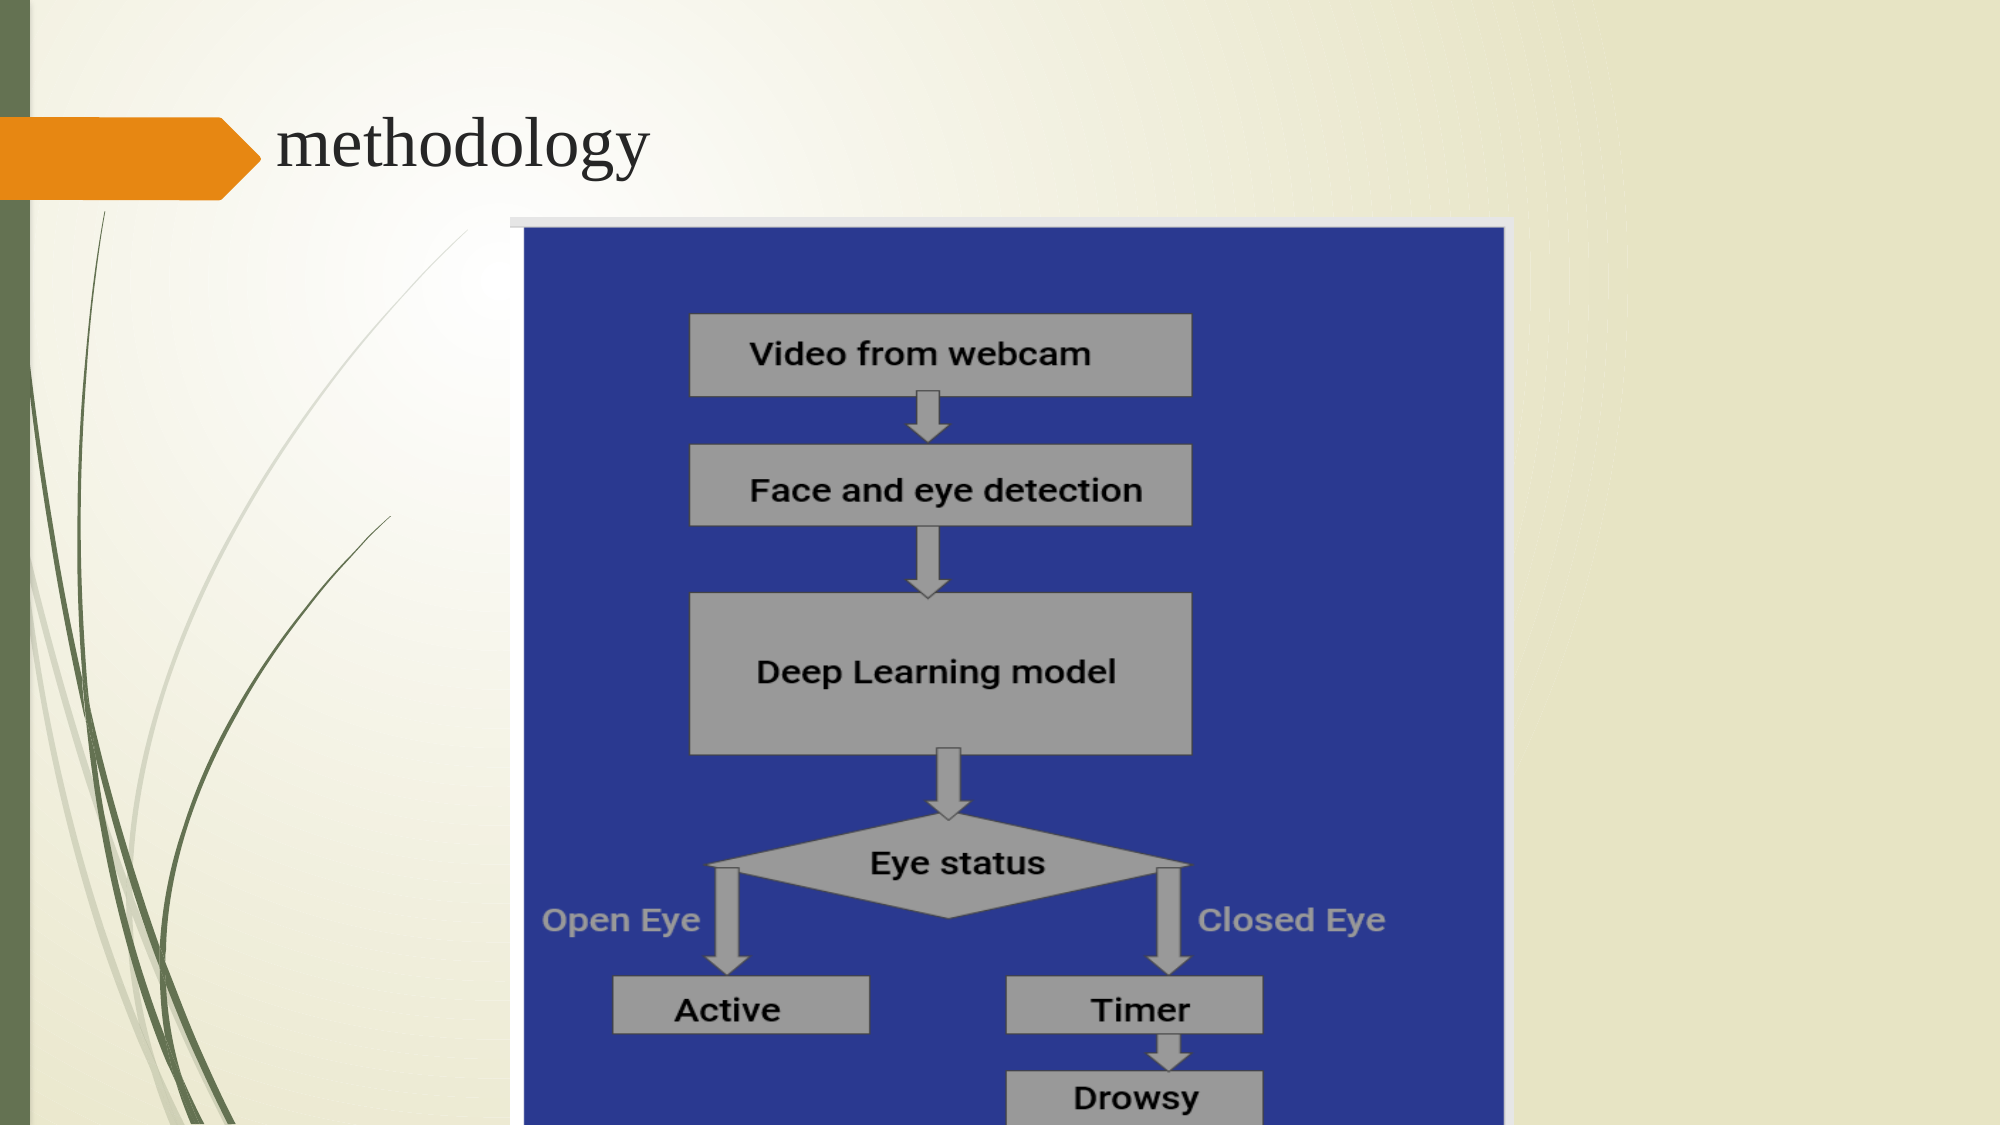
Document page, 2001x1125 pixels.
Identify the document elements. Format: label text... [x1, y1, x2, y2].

title methodology [261, 88, 1873, 249]
picture [510, 217, 1514, 1125]
